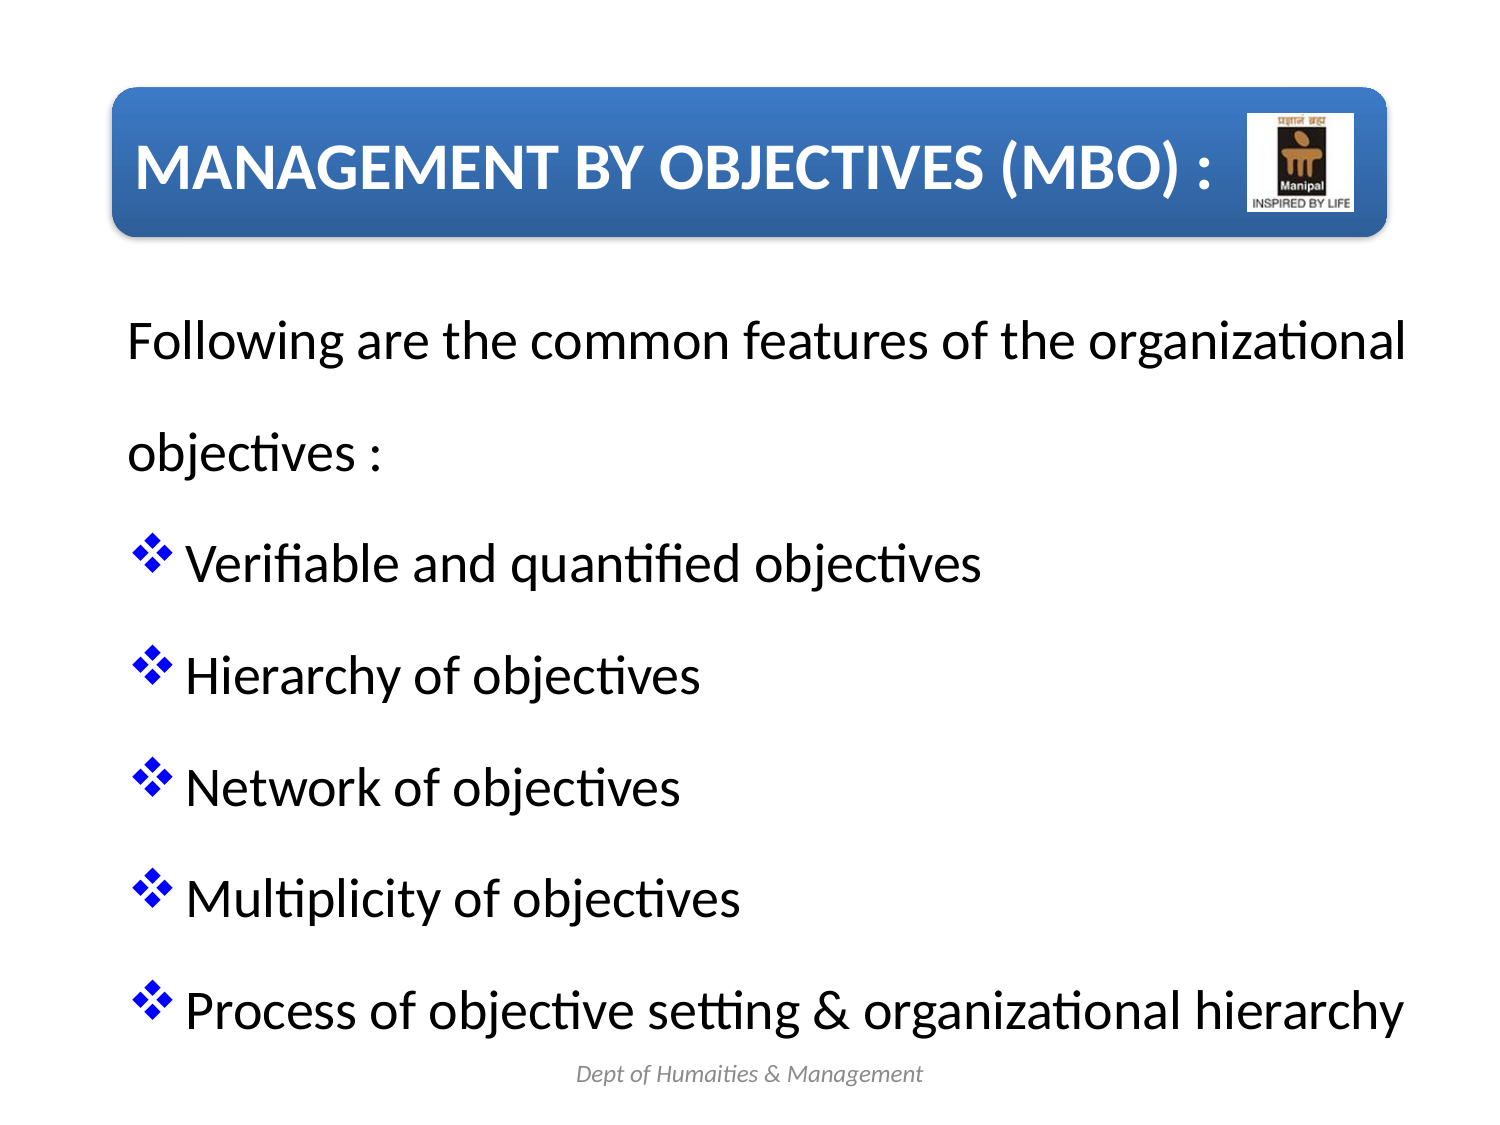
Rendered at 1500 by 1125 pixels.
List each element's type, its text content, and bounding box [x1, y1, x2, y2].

list Following are the common features of the organizational objectives : Verifiable and quantified objectives Hierarchy of objectives Network of objectives Multiplicity of objectives Process of objective setting & organizational hierarchy [112, 262, 1425, 1059]
footer Dept of Humaities & Management [512, 1042, 988, 1103]
text_box MANAGEMENT BY OBJECTIVES (MBO) : [112, 87, 1388, 238]
picture [1246, 113, 1354, 212]
